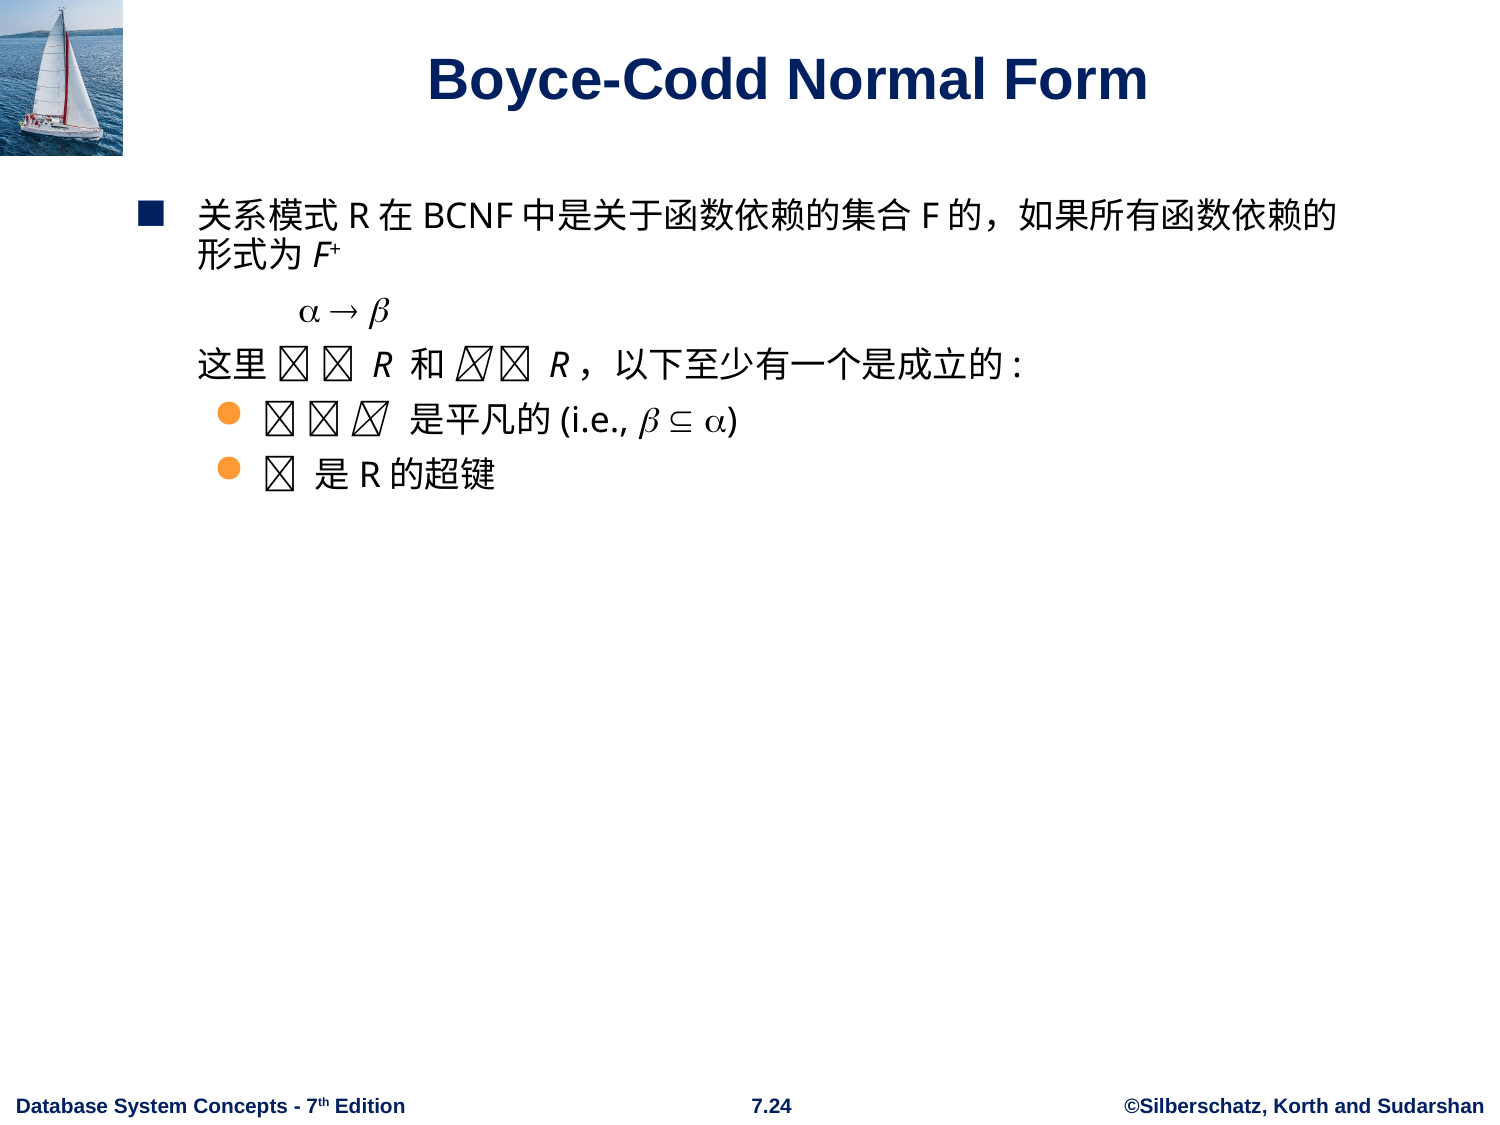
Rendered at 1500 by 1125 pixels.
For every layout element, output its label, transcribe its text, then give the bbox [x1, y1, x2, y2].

picture [0, 0, 123, 156]
title Boyce-Codd Normal Form [125, 18, 1452, 120]
list 关系模式R在BCNF中是关于函数依赖的集合F的，如果所有函数依赖的形式为F+    这里   R 和   R，以下至少有一个是成立的:    是平凡的(i.e.,   )  是R的超键 [126, 190, 1364, 628]
